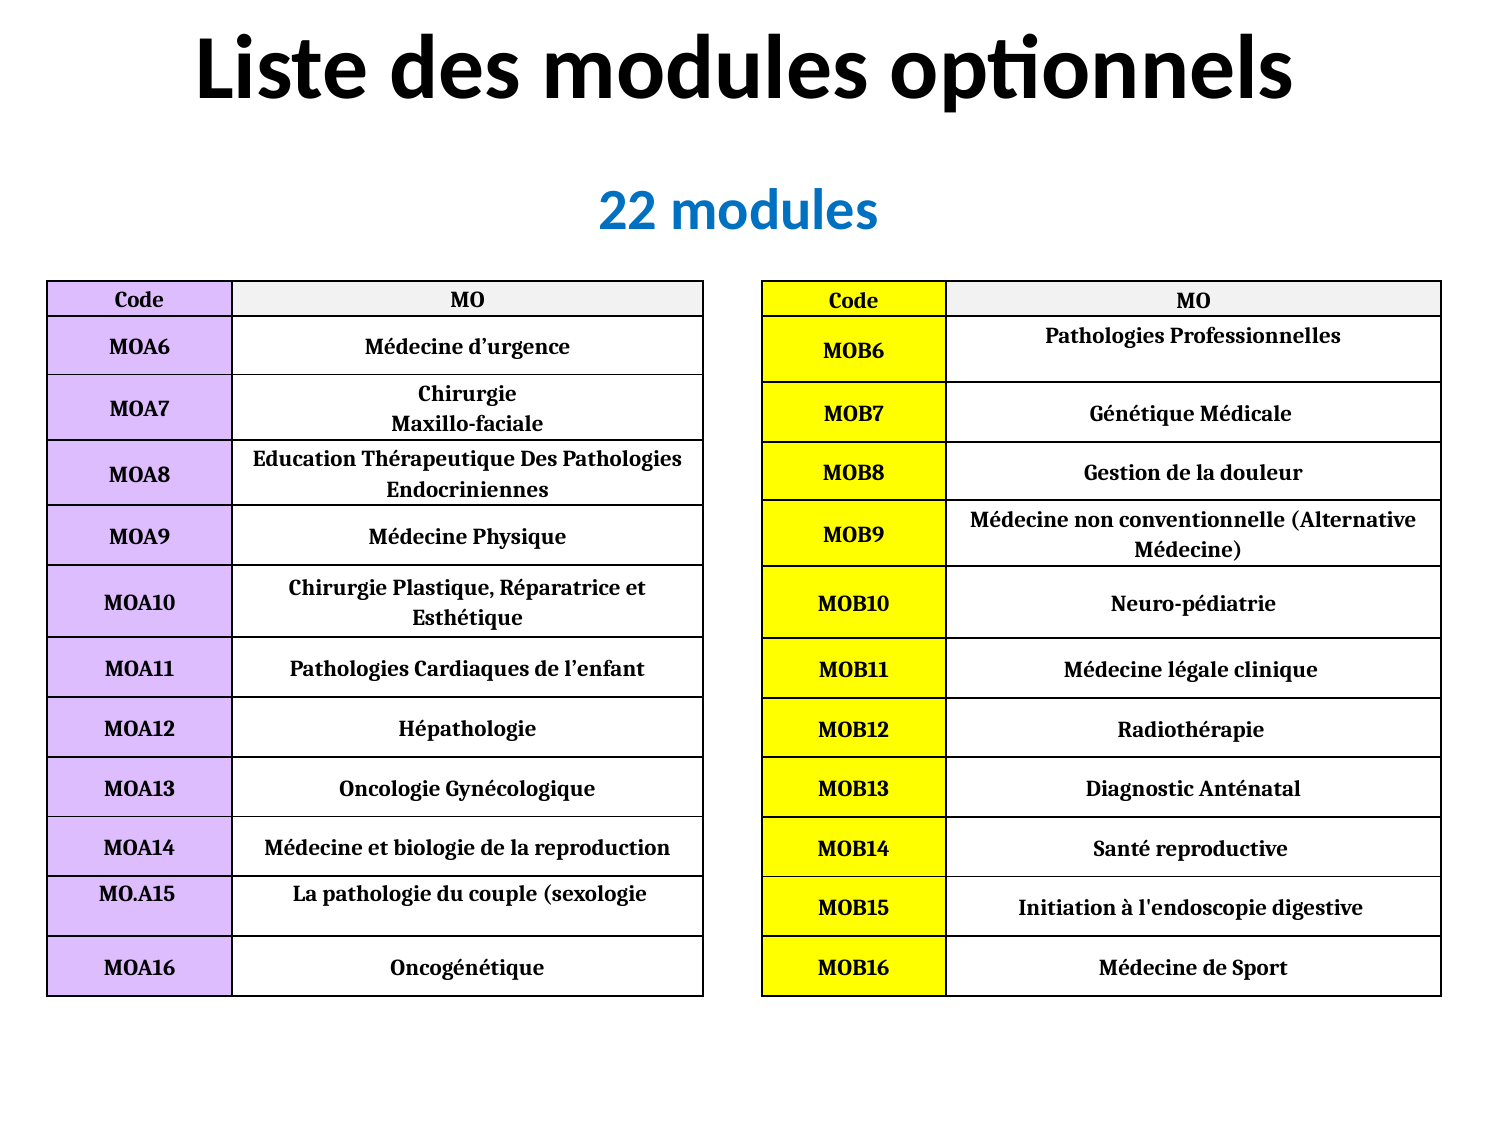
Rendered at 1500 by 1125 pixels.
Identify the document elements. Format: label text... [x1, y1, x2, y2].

table_cell MOB11 [763, 639, 945, 697]
table_cell MOB7 [763, 383, 945, 441]
table_cell Médecine légale clinique [947, 639, 1440, 697]
table_header Code [763, 282, 945, 315]
table_cell Génétique Médicale [947, 383, 1440, 441]
table_header Code [48, 282, 231, 315]
table_cell MOB15 [763, 877, 945, 935]
table_cell Initiation à l'endoscopie digestive [947, 877, 1440, 935]
table_cell Médecine et biologie de la reproduction [233, 817, 702, 875]
table_cell Neuro-pédiatrie [947, 567, 1440, 637]
table_cell MO.A15 [48, 877, 231, 935]
table_cell MOB8 [763, 443, 945, 499]
table_cell Education Thérapeutique Des Pathologies Endocriniennes [233, 441, 702, 504]
table_cell MOB13 [763, 758, 945, 816]
table_cell Pathologies Professionnelles [947, 317, 1440, 381]
table_cell MOA11 [48, 638, 231, 696]
table_cell MOA16 [48, 937, 231, 995]
table_cell Chirurgie Plastique, Réparatrice et Esthétique [233, 566, 702, 636]
table_cell Chirurgie Maxillo-faciale [233, 375, 702, 439]
table_cell MOA8 [48, 441, 231, 504]
table_cell Médecine de Sport [947, 937, 1440, 995]
text_box Liste des modules optionnels [70, 0, 1421, 188]
table_cell MOA14 [48, 817, 231, 875]
table_cell MOB10 [763, 567, 945, 637]
table_cell Pathologies Cardiaques de l’enfant [233, 638, 702, 696]
table_cell MOB16 [763, 937, 945, 995]
table_cell Médecine Physique [233, 506, 702, 564]
table_header MO [233, 282, 702, 315]
table_cell MOA6 [48, 317, 231, 374]
table_cell Hépathologie [233, 698, 702, 756]
table_cell Médecine d’urgence [233, 317, 702, 374]
table_cell MOA10 [48, 566, 231, 636]
table_cell Diagnostic Anténatal [947, 758, 1440, 816]
table_cell MOA13 [48, 758, 231, 816]
table_cell MOB6 [763, 317, 945, 381]
table_cell Gestion de la douleur [947, 443, 1440, 499]
table_cell MOA9 [48, 506, 231, 564]
table_header MO [947, 282, 1440, 315]
text_box 22 modules [468, 164, 1008, 249]
table_cell Oncogénétique [233, 937, 702, 995]
table_cell MOA7 [48, 375, 231, 439]
table_cell La pathologie du couple (sexologie [233, 877, 702, 935]
table_cell MOB9 [763, 501, 945, 565]
table_cell MOB12 [763, 699, 945, 756]
table_cell MOA12 [48, 698, 231, 756]
table_cell Oncologie Gynécologique [233, 758, 702, 816]
table_cell Médecine non conventionnelle (Alternative Médecine) [947, 501, 1440, 565]
table_cell Santé reproductive [947, 818, 1440, 876]
table_cell MOB14 [763, 818, 945, 876]
table_cell Radiothérapie [947, 699, 1440, 756]
